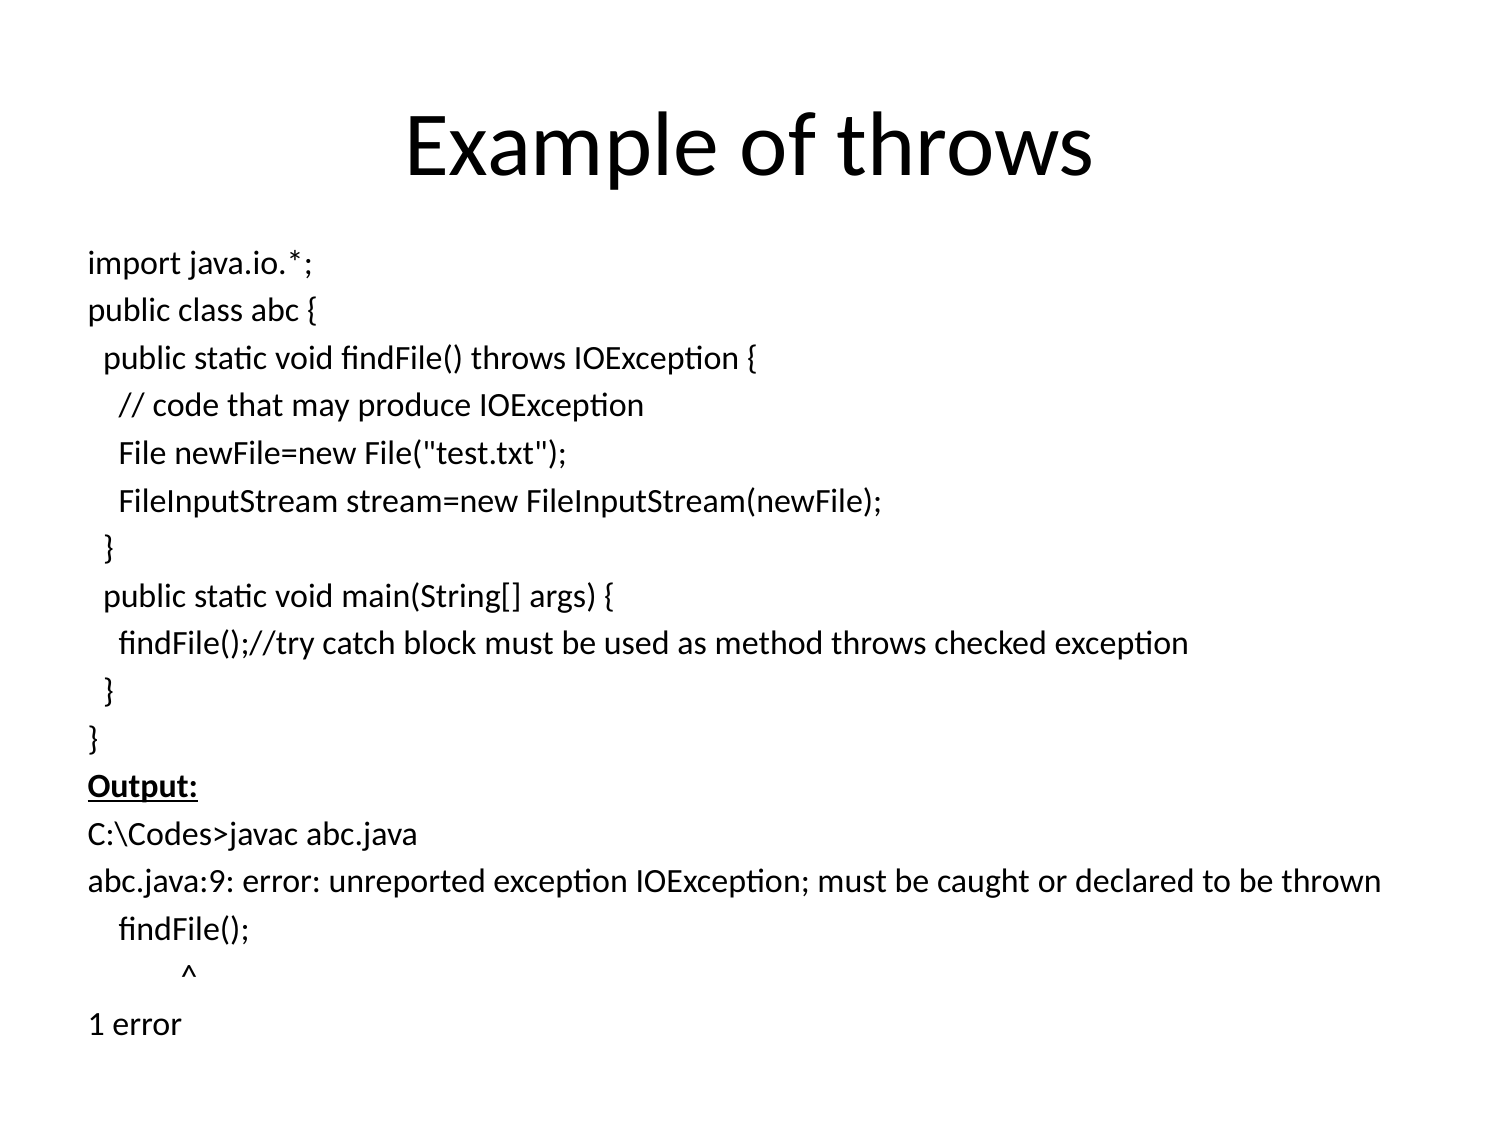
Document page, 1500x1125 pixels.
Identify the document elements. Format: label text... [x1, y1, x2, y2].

list import java.io.*; public class abc { public static void findFile() throws IOException { // code that may produce IOException File newFile=new File("test.txt"); FileInputStream stream=new FileInputStream(newFile); } public static void main(String[] args) { findFile();//try catch block must be used as method throws checked exception } } Output: C:\Codes>javac abc.java abc.java:9: error: unreported exception IOException; must be caught or declared to be thrown findFile(); ^ 1 error [72, 232, 1423, 1075]
title Example of throws [75, 45, 1425, 233]
